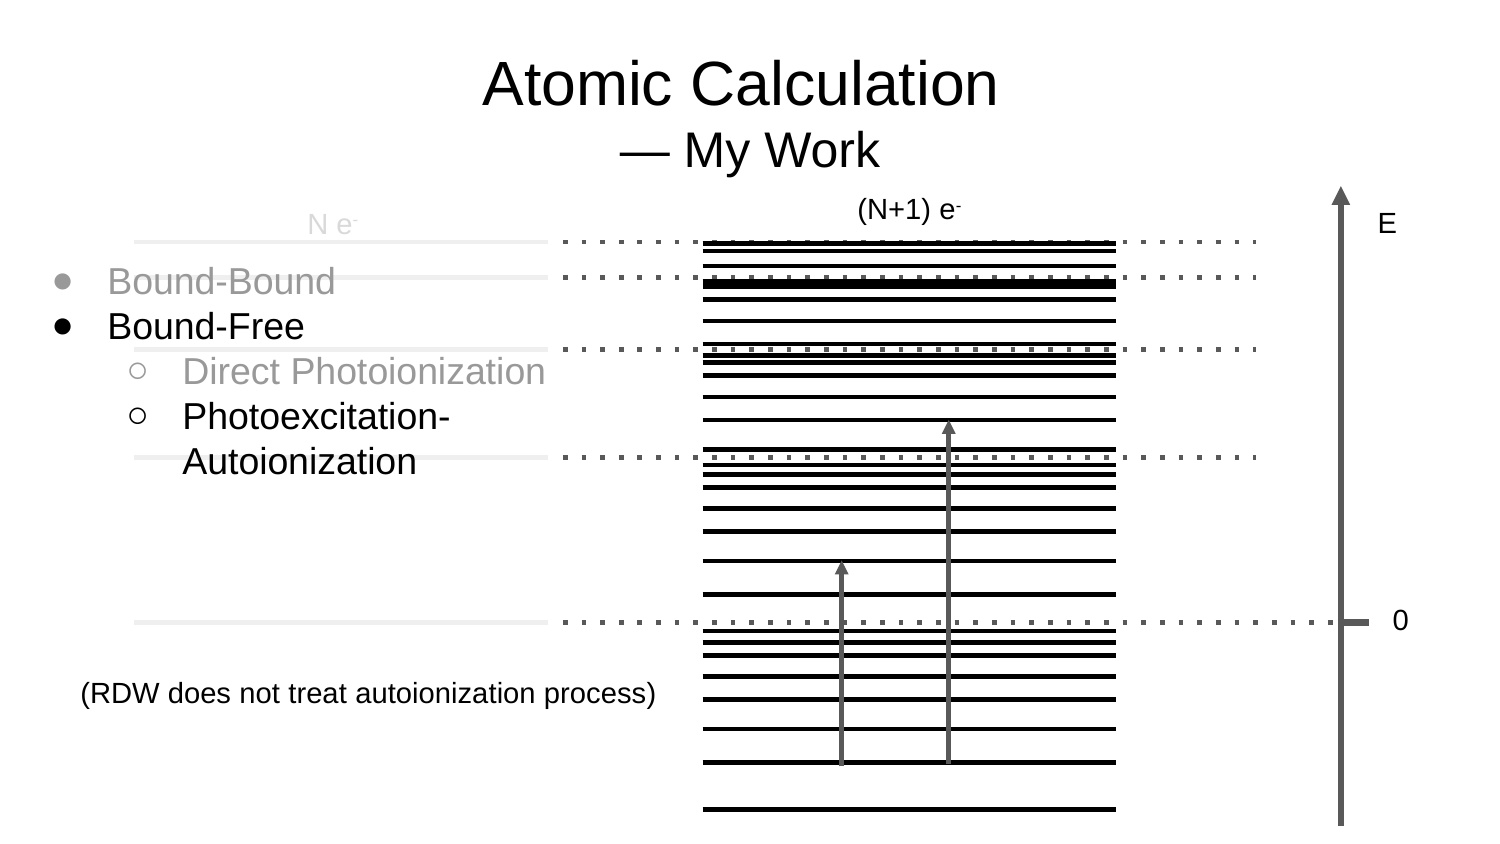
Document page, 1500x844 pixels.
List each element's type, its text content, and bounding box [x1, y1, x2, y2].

text_box (N+1) e- [819, 175, 1000, 240]
text_box (RDW does not treat autoionization process) [65, 659, 690, 767]
text_box Bound-Bound Bound-Free Direct Photoionization Photoexcitation-Autoionization [17, 242, 598, 505]
text_box E [1362, 189, 1450, 262]
text_box Atomic Calculation — My Work [147, 28, 1353, 169]
text_box 0 [1377, 586, 1465, 659]
text_box N e- [292, 189, 390, 241]
text_box N e- [292, 251, 390, 257]
